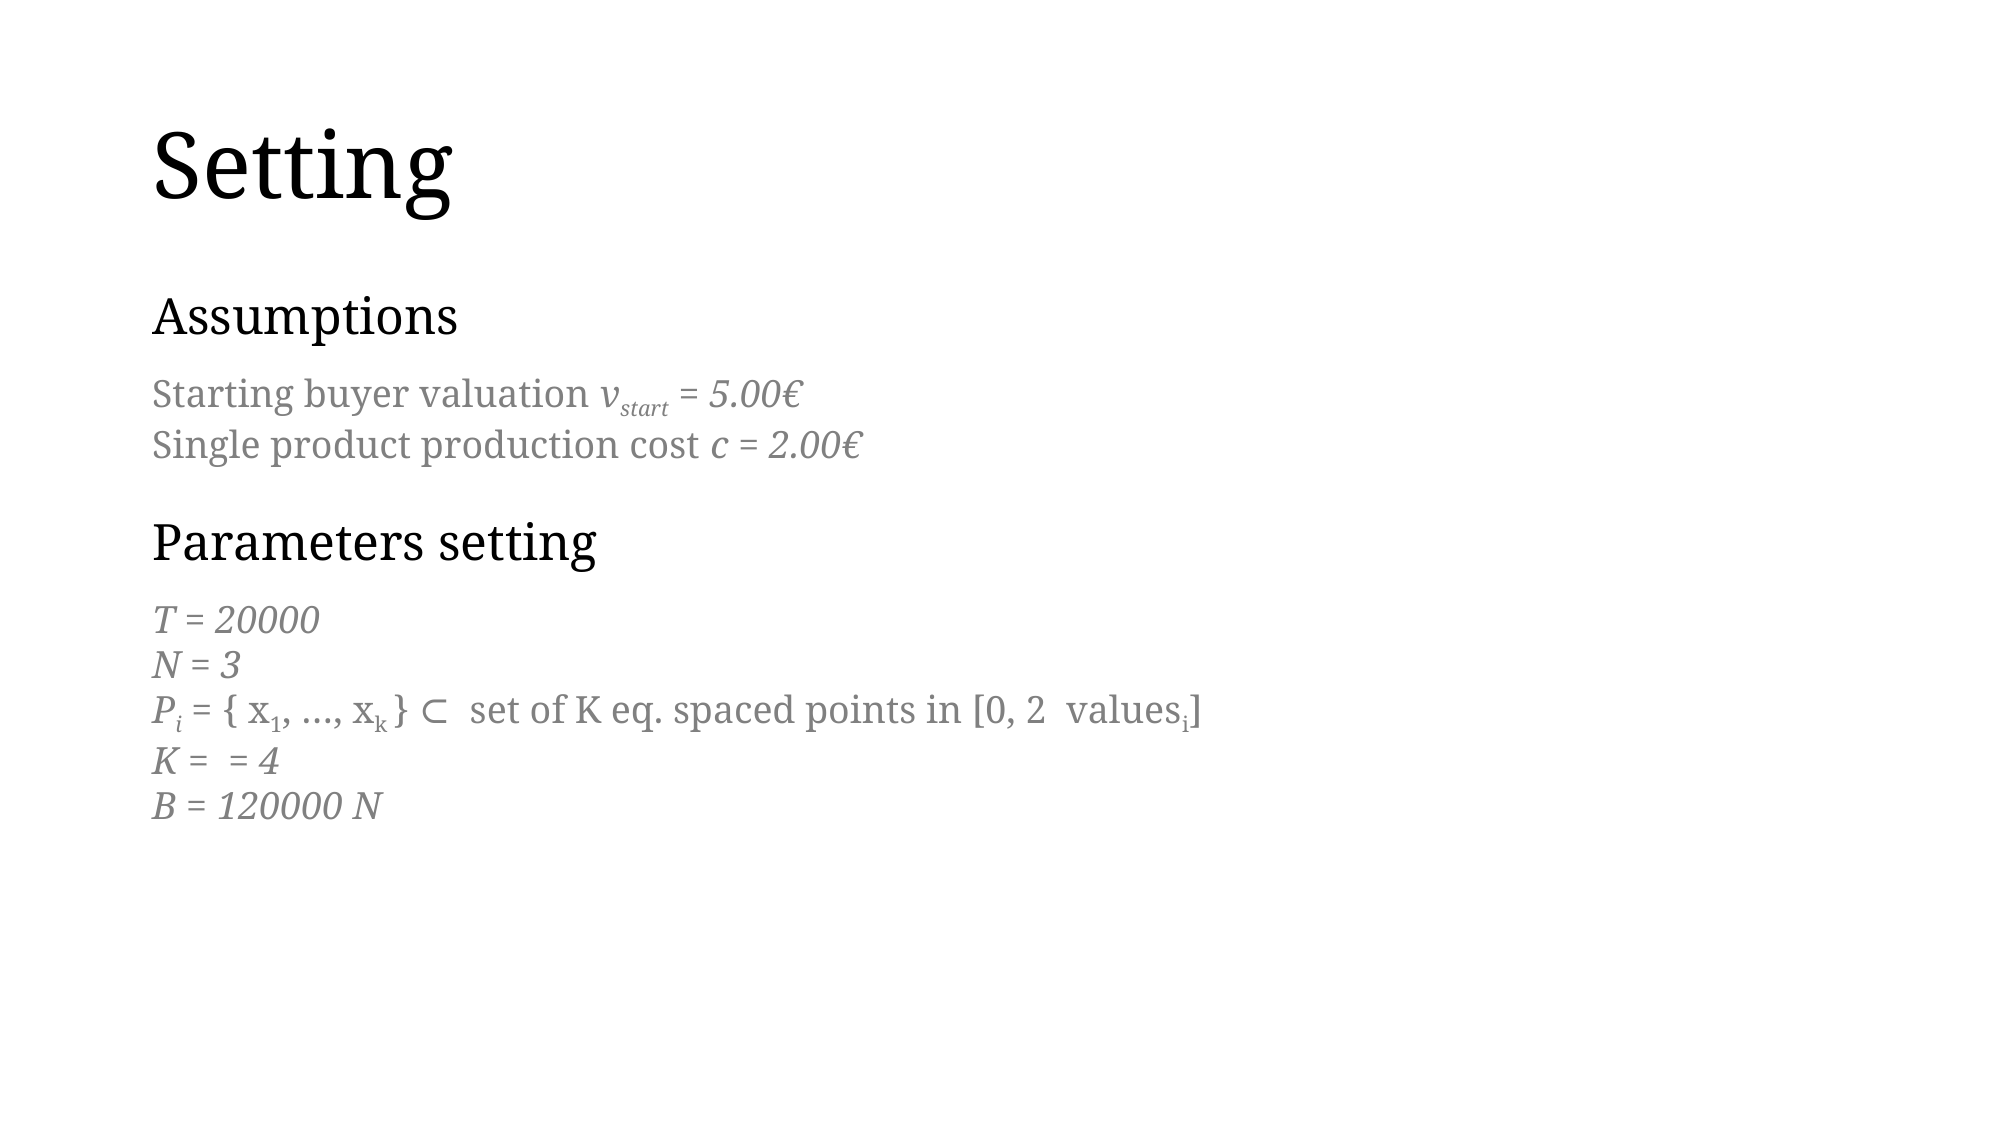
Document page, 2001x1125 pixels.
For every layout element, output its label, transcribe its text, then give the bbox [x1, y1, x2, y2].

title Setting [137, 59, 1863, 278]
